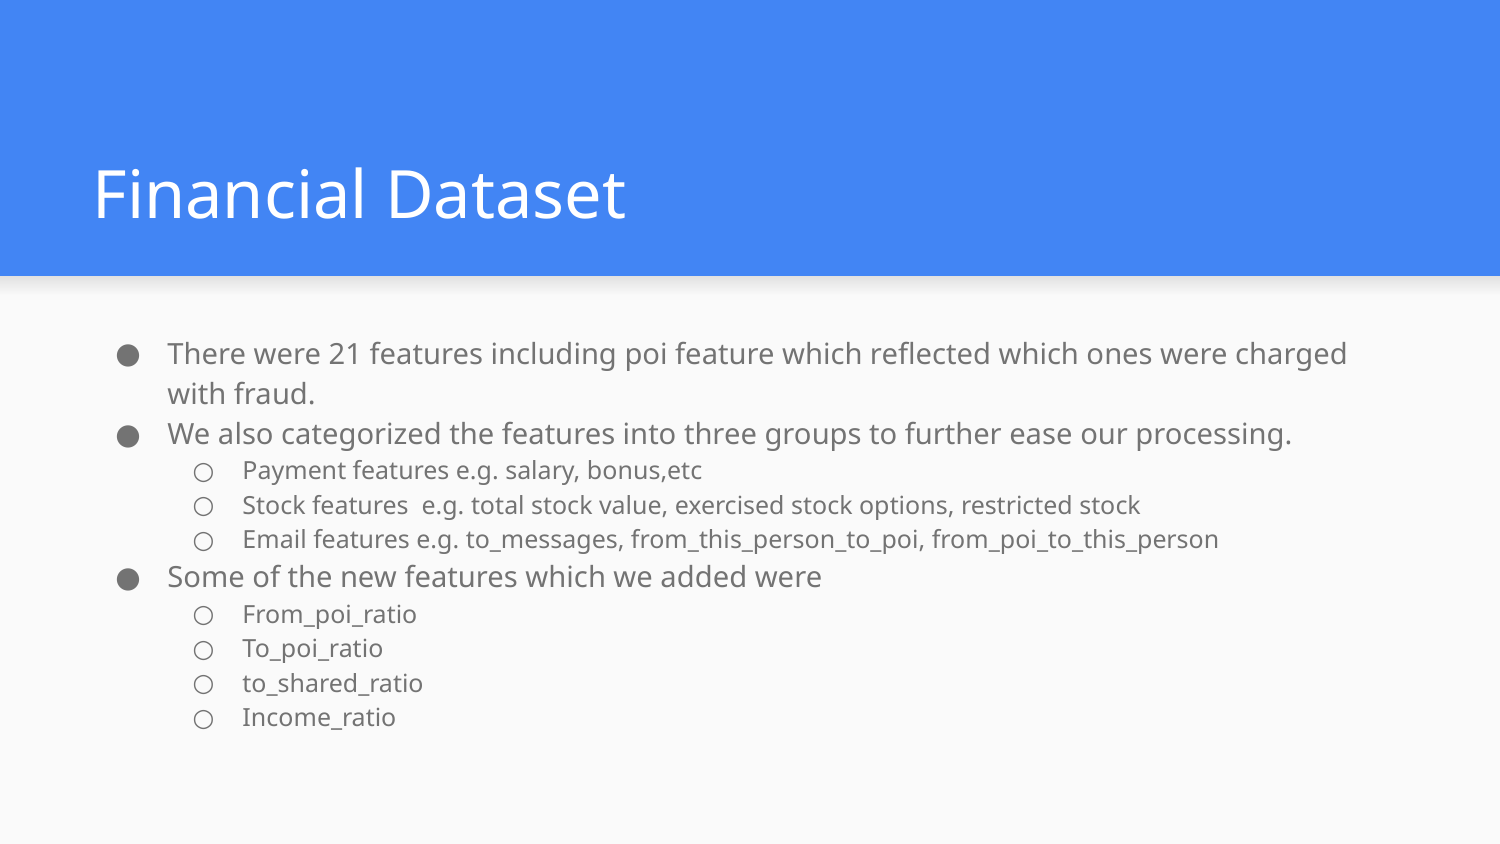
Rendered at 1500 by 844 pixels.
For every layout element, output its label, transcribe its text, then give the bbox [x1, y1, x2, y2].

list There were 21 features including poi feature which reflected which ones were charged with fraud. We also categorized the features into three groups to further ease our processing. Payment features e.g. salary, bonus,etc Stock features e.g. total stock value, exercised stock options, restricted stock Email features e.g. to_messages, from_this_person_to_poi, from_poi_to_this_person Some of the new features which we added were From_poi_ratio To_poi_ratio to_shared_ratio Income_ratio [77, 314, 1405, 760]
title Financial Dataset [77, 121, 1427, 248]
